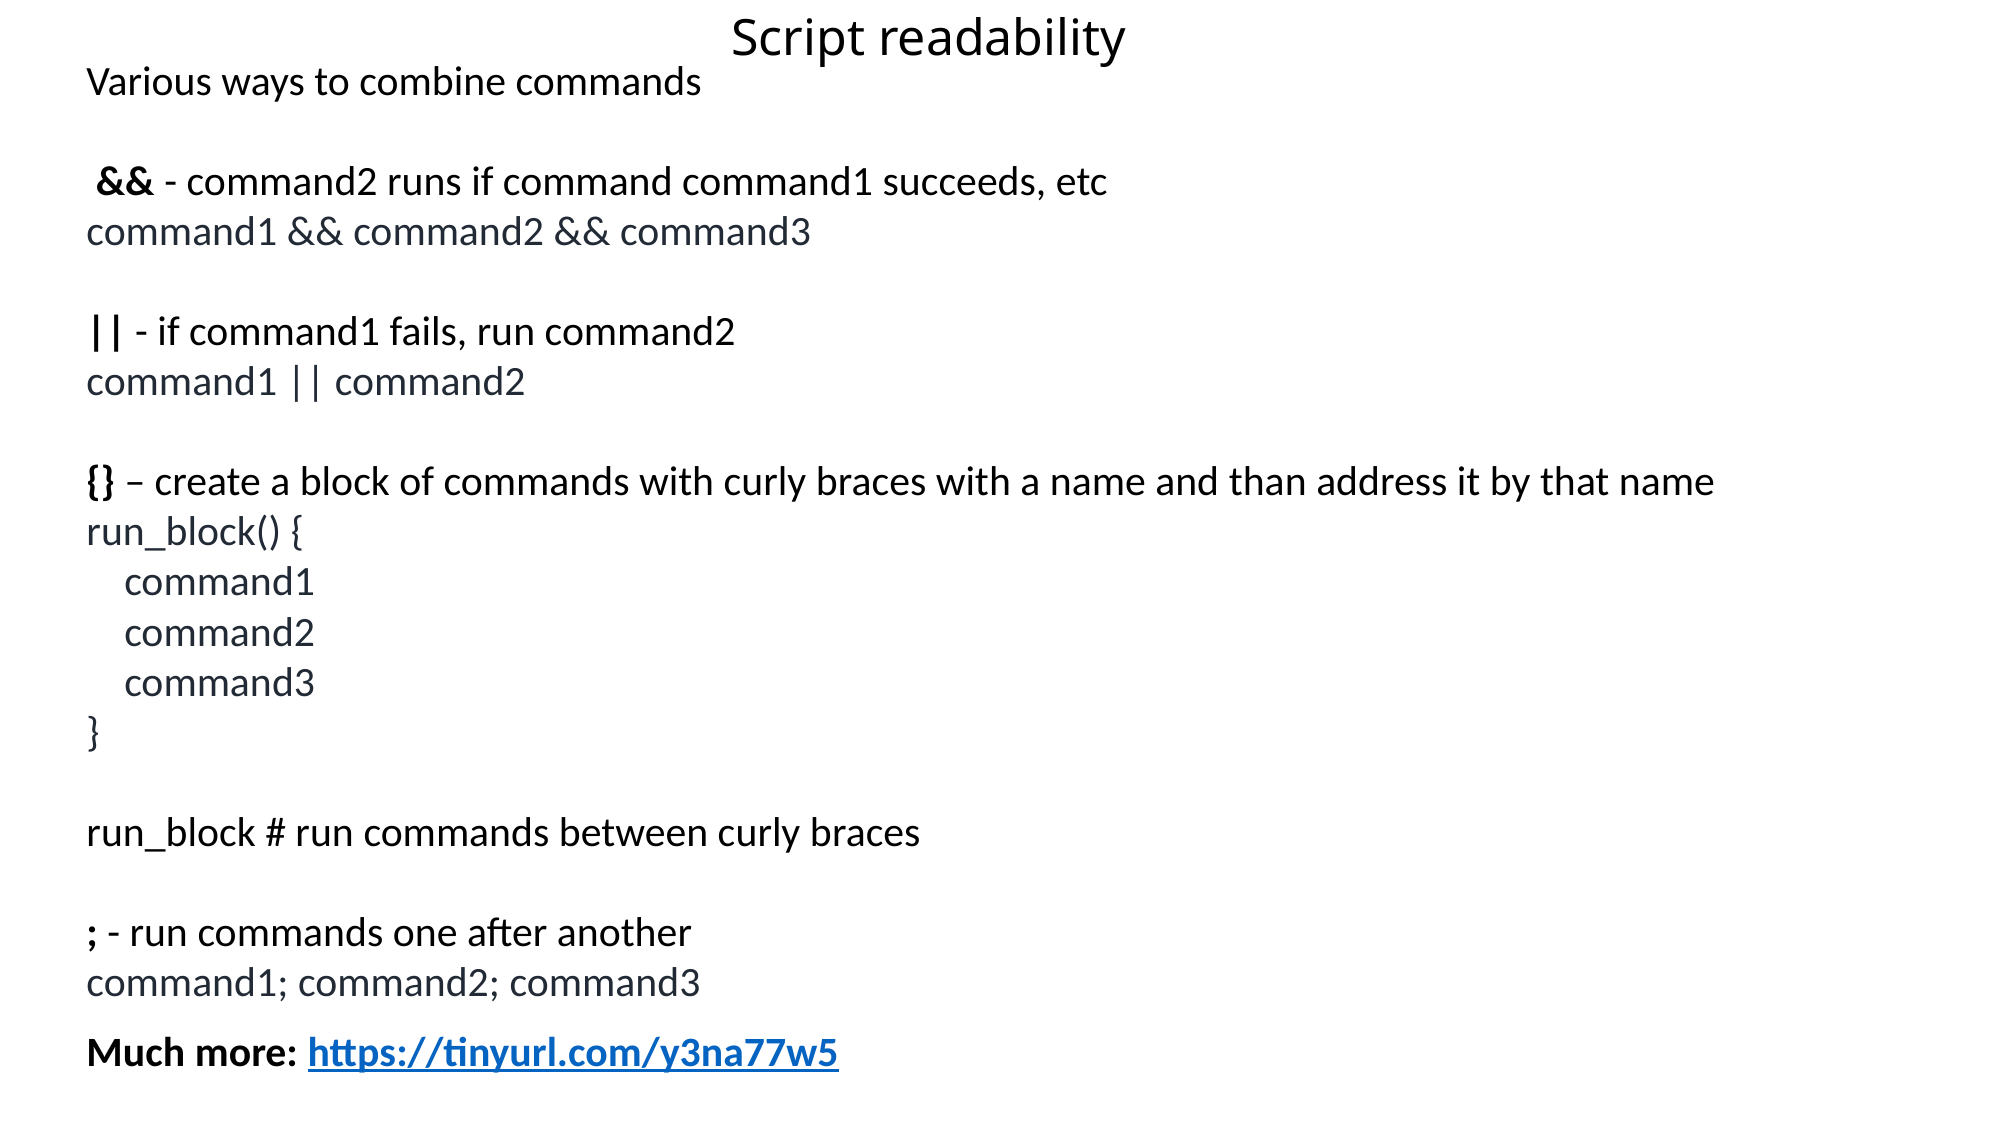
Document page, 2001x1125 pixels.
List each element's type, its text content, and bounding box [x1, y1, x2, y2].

text_box Script readability [716, 0, 1141, 46]
text_box Various ways to combine commands && - command2 runs if command command1 succeeds, etc command1 && command2 && command3 || - if command1 fails, run command2 command1 || command2 {} – create a block of commands with curly braces with a name and than address it by that name run_block() { command1 command2 command3 } run_block # run commands between curly braces ; - run commands one after another command1; command2; command3 Much more: https://tinyurl.com/y3na77w5 [71, 46, 1935, 1125]
